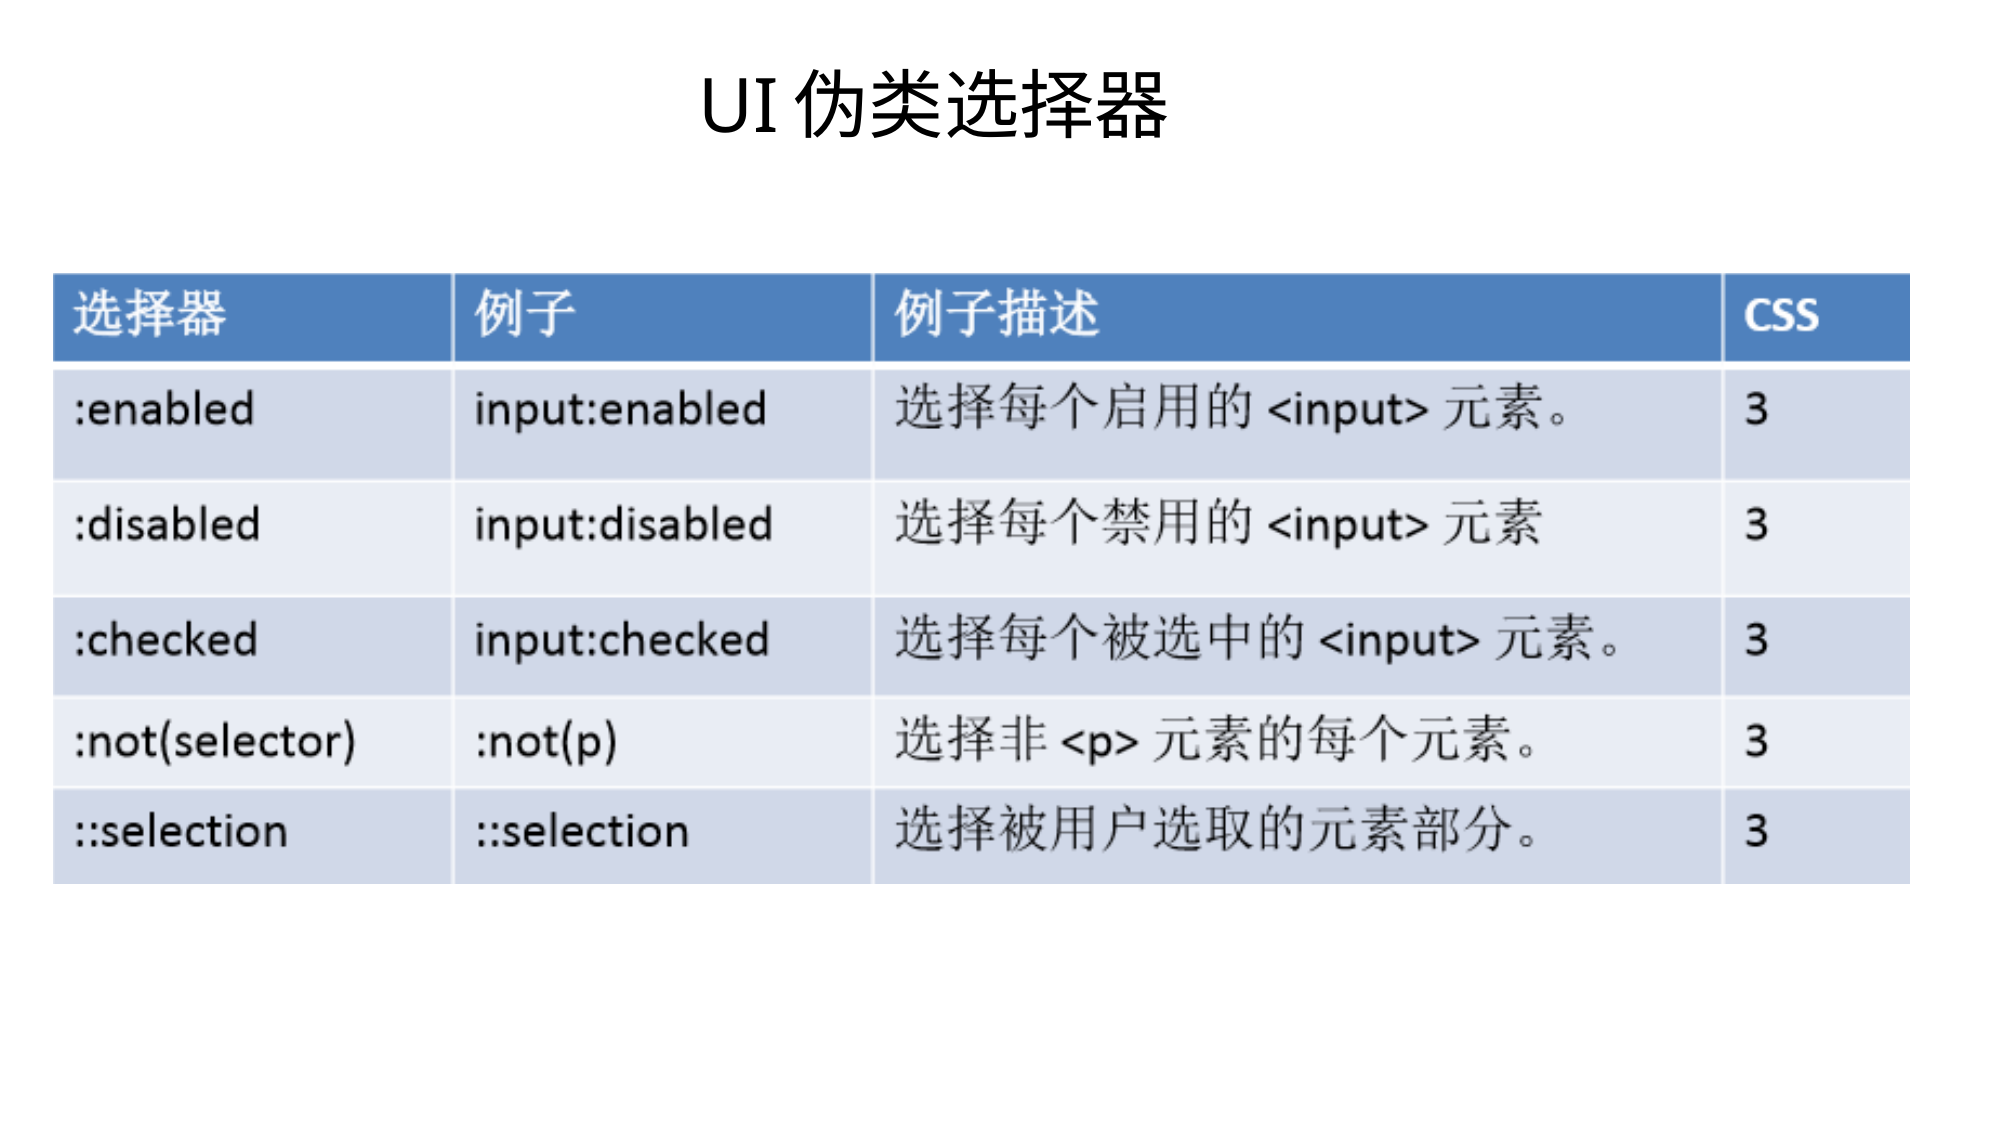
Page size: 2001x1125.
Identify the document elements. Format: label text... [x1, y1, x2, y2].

title UI伪类选择器 [137, 59, 1863, 157]
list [53, 273, 1910, 884]
